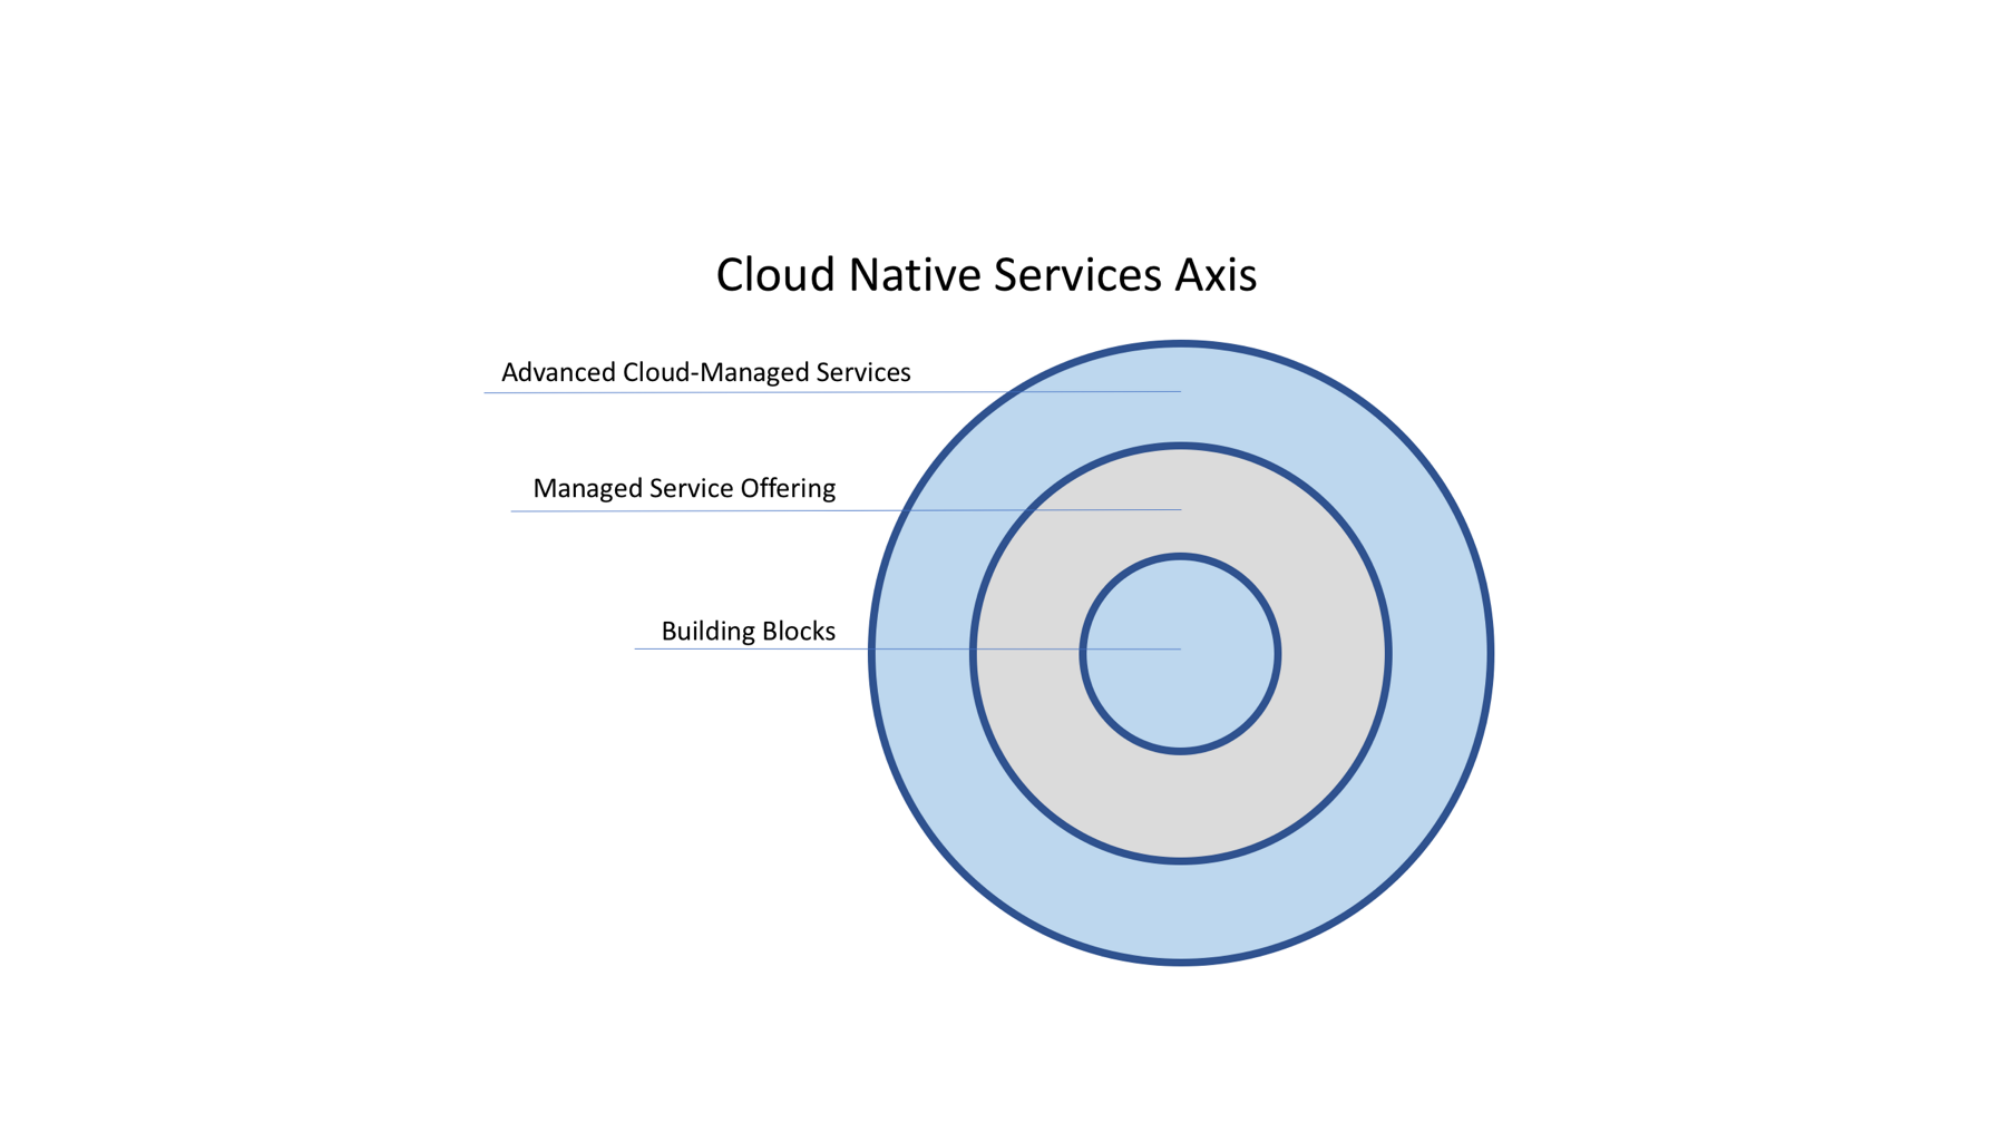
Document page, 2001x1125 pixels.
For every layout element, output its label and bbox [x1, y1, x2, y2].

list [459, 224, 1541, 1006]
